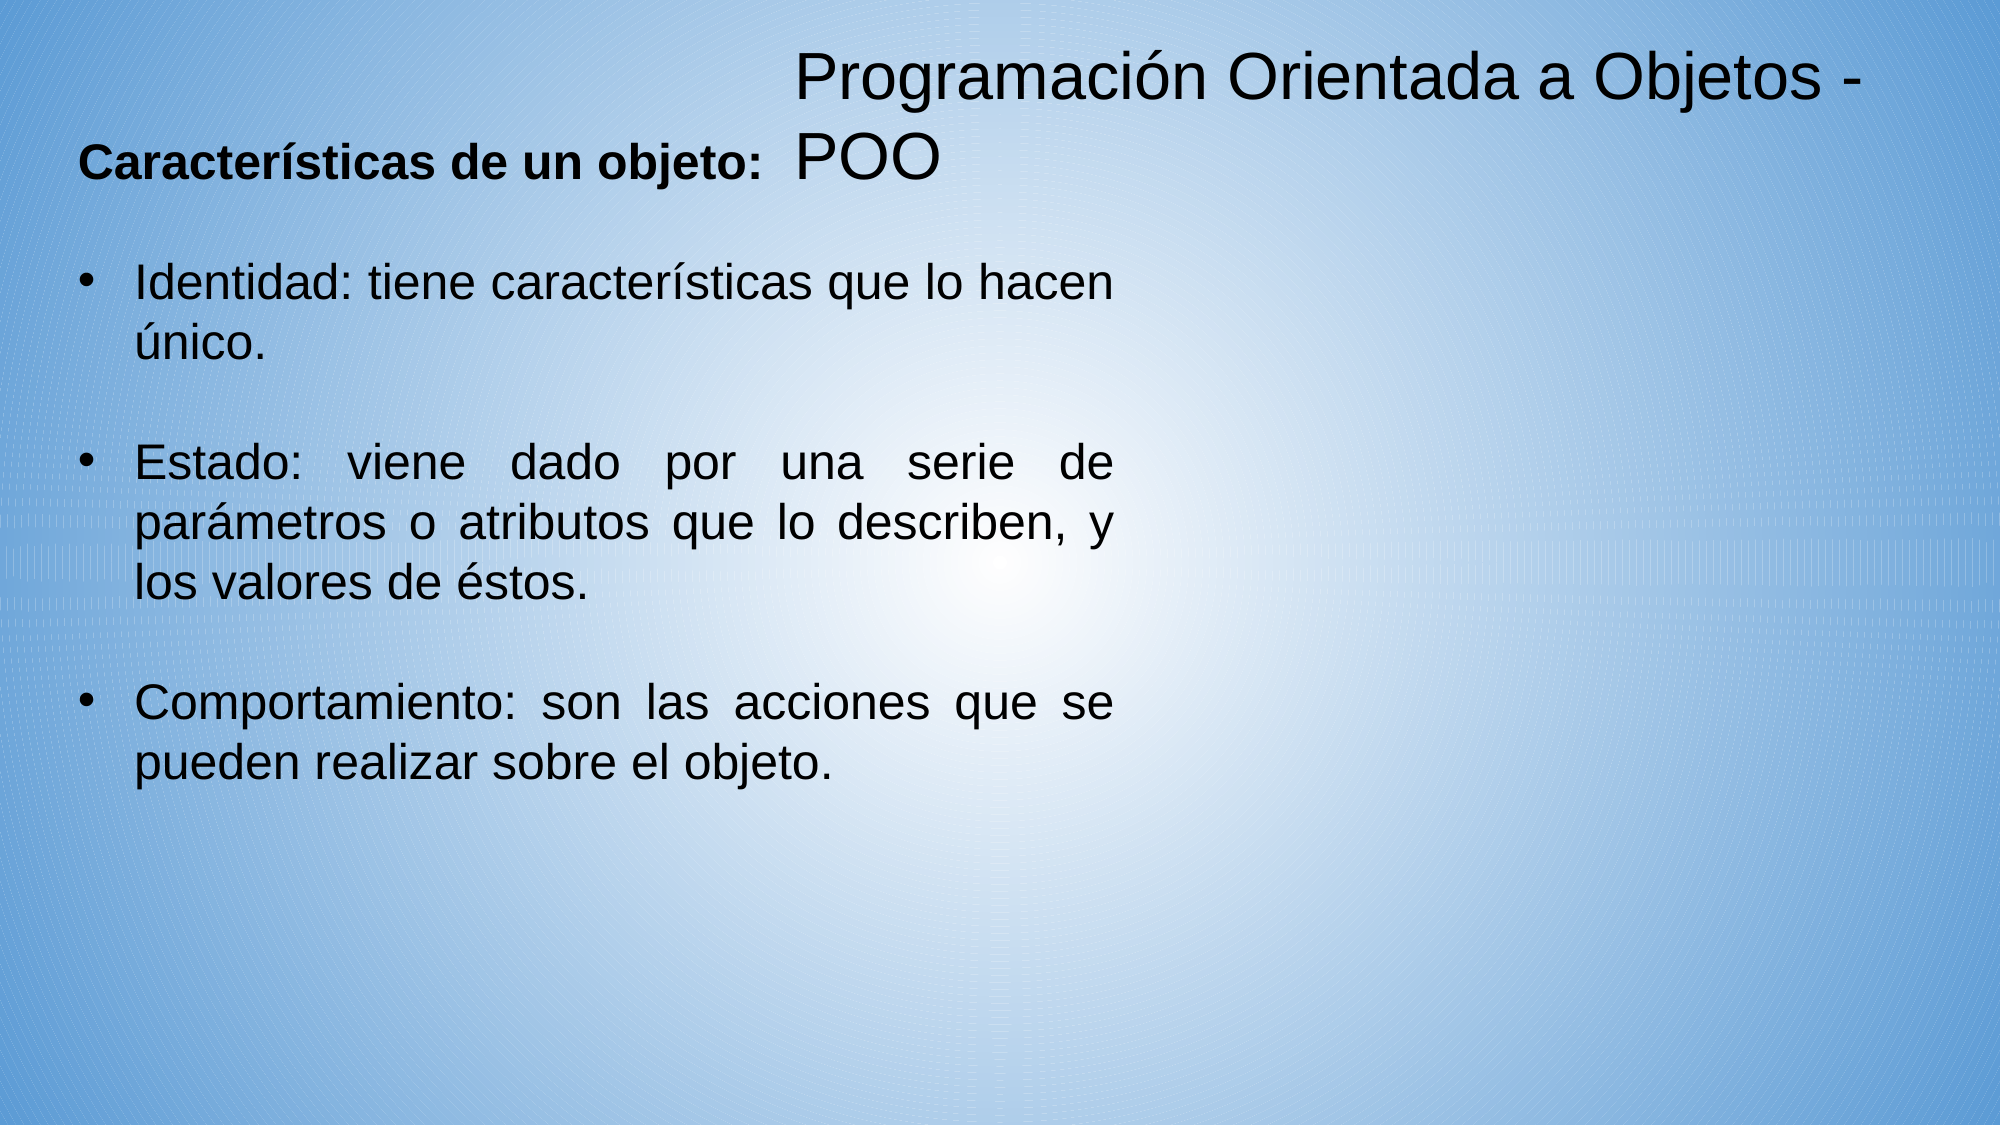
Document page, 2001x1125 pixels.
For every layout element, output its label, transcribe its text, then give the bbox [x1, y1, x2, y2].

text_box Características de un objeto: Identidad: tiene características que lo hacen único. Estado: viene dado por una serie de parámetros o atributos que lo describen, y los valores de éstos. Comportamiento: son las acciones que se pueden realizar sobre el objeto. [63, 121, 1130, 797]
text_box Programación Orientada a Objetos - POO [779, 25, 1978, 201]
